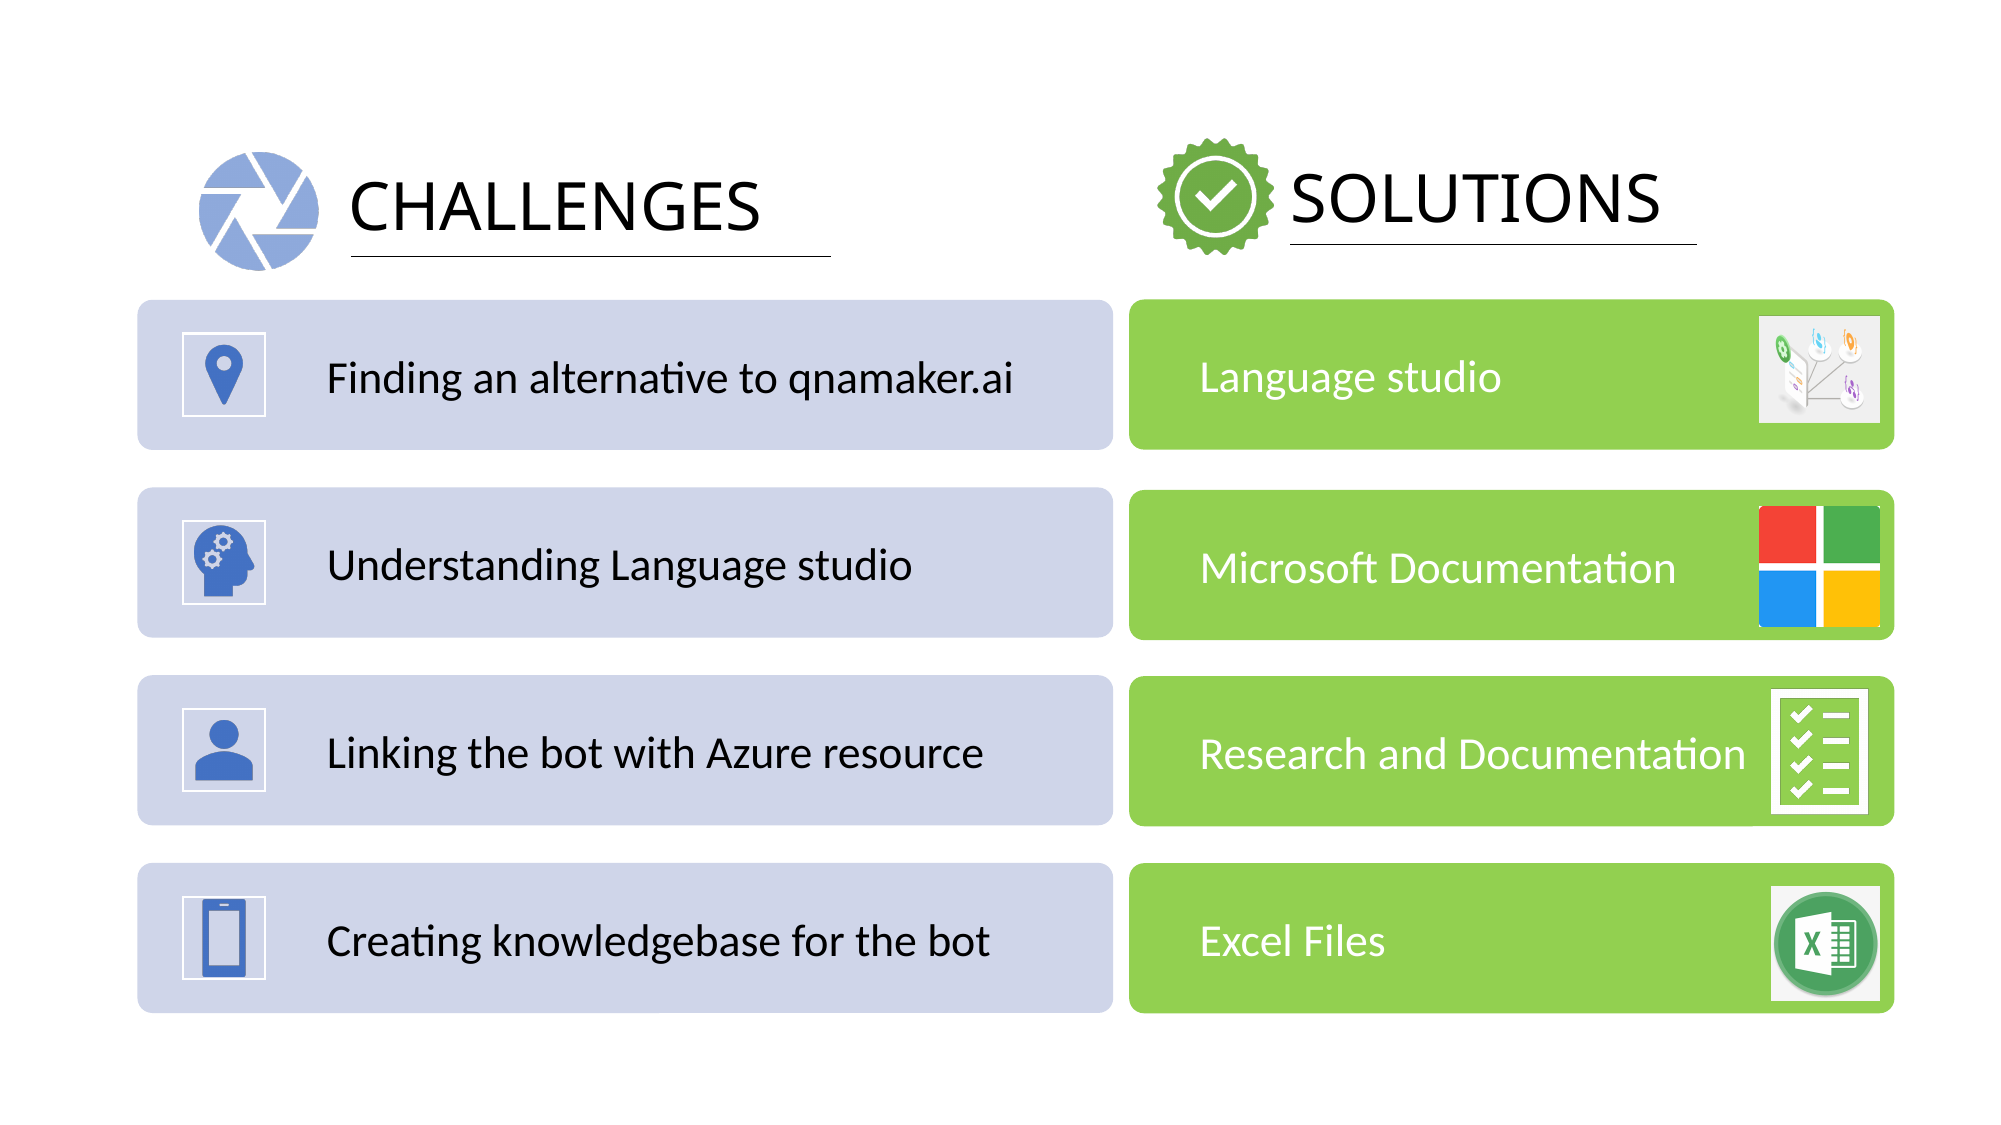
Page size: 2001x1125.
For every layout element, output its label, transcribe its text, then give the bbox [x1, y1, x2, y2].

text_box Microsoft Documentation [1129, 489, 1895, 641]
picture [1744, 676, 1895, 827]
text_box Excel Files [1129, 863, 1895, 1014]
picture [183, 135, 334, 286]
text_box Language studio [1129, 299, 1895, 450]
picture [1771, 886, 1880, 1001]
text_box Research and Documentation [1129, 676, 1744, 827]
text_box SOLUTIONS [1291, 148, 1957, 244]
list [137, 299, 1114, 1014]
picture [1140, 121, 1291, 272]
picture [1759, 506, 1880, 627]
title CHALLENGESLLENGES [333, 136, 918, 299]
picture [1759, 315, 1880, 423]
